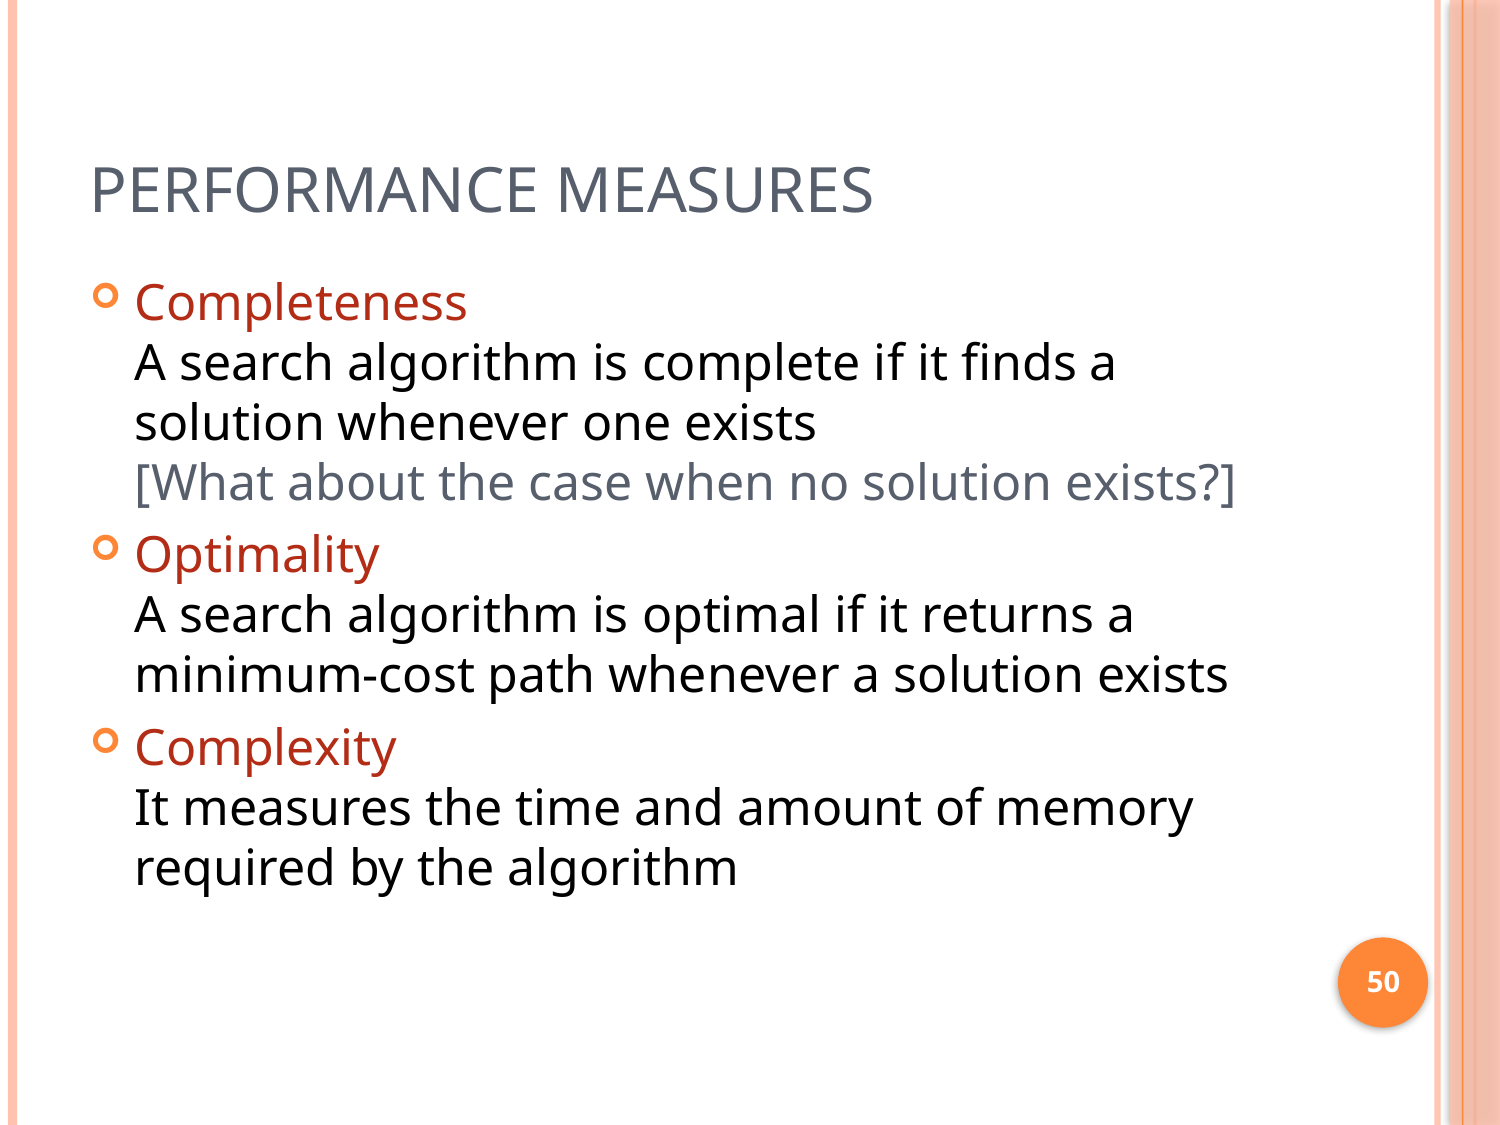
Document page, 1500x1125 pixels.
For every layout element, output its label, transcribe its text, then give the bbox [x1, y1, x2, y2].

title Performance Measures [75, 45, 1300, 233]
list Completeness A search algorithm is complete if it finds a solution whenever one exists [What about the case when no solution exists?] Optimality A search algorithm is optimal if it returns a minimum-cost path whenever a solution exists Complexity It measures the time and amount of memory required by the algorithm [74, 262, 1301, 1063]
slide_number 50 [1333, 940, 1434, 1026]
